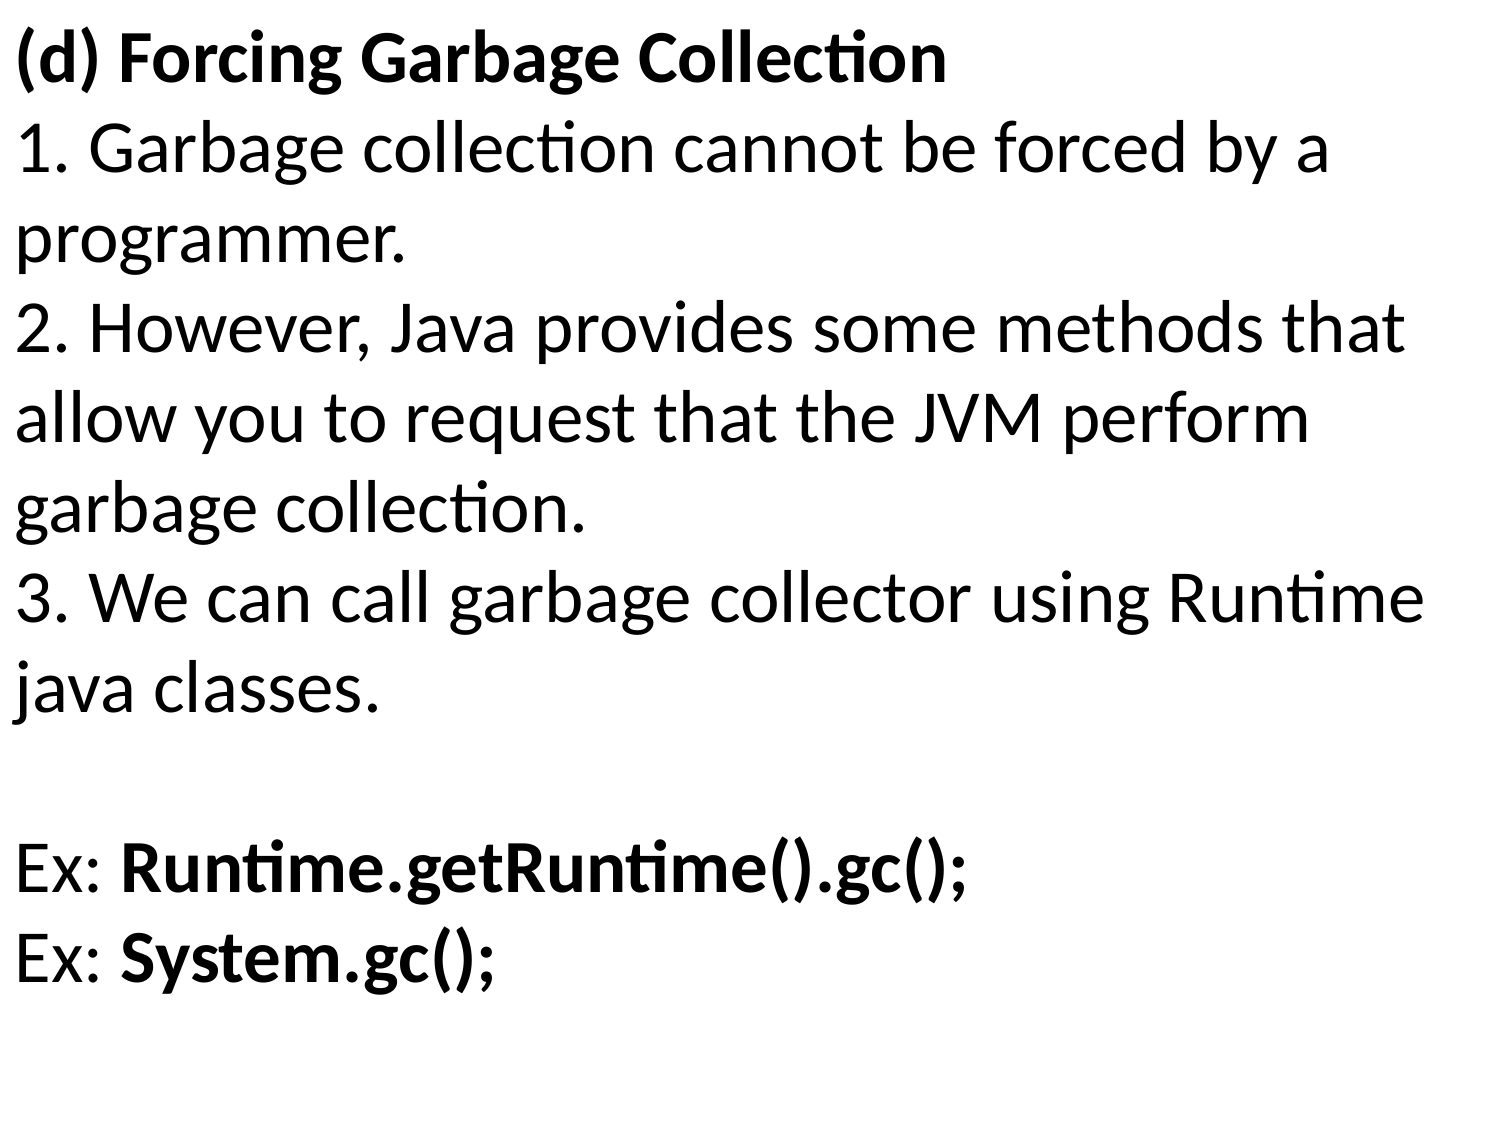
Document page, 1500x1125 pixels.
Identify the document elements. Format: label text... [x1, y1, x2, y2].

text_box (d) Forcing Garbage Collection 1. Garbage collection cannot be forced by a programmer. 2. However, Java provides some methods that allow you to request that the JVM perform garbage collection. 3. We can call garbage collector using Runtime java classes. Ex: Runtime.getRuntime().gc(); Ex: System.gc(); [0, 0, 1500, 1005]
